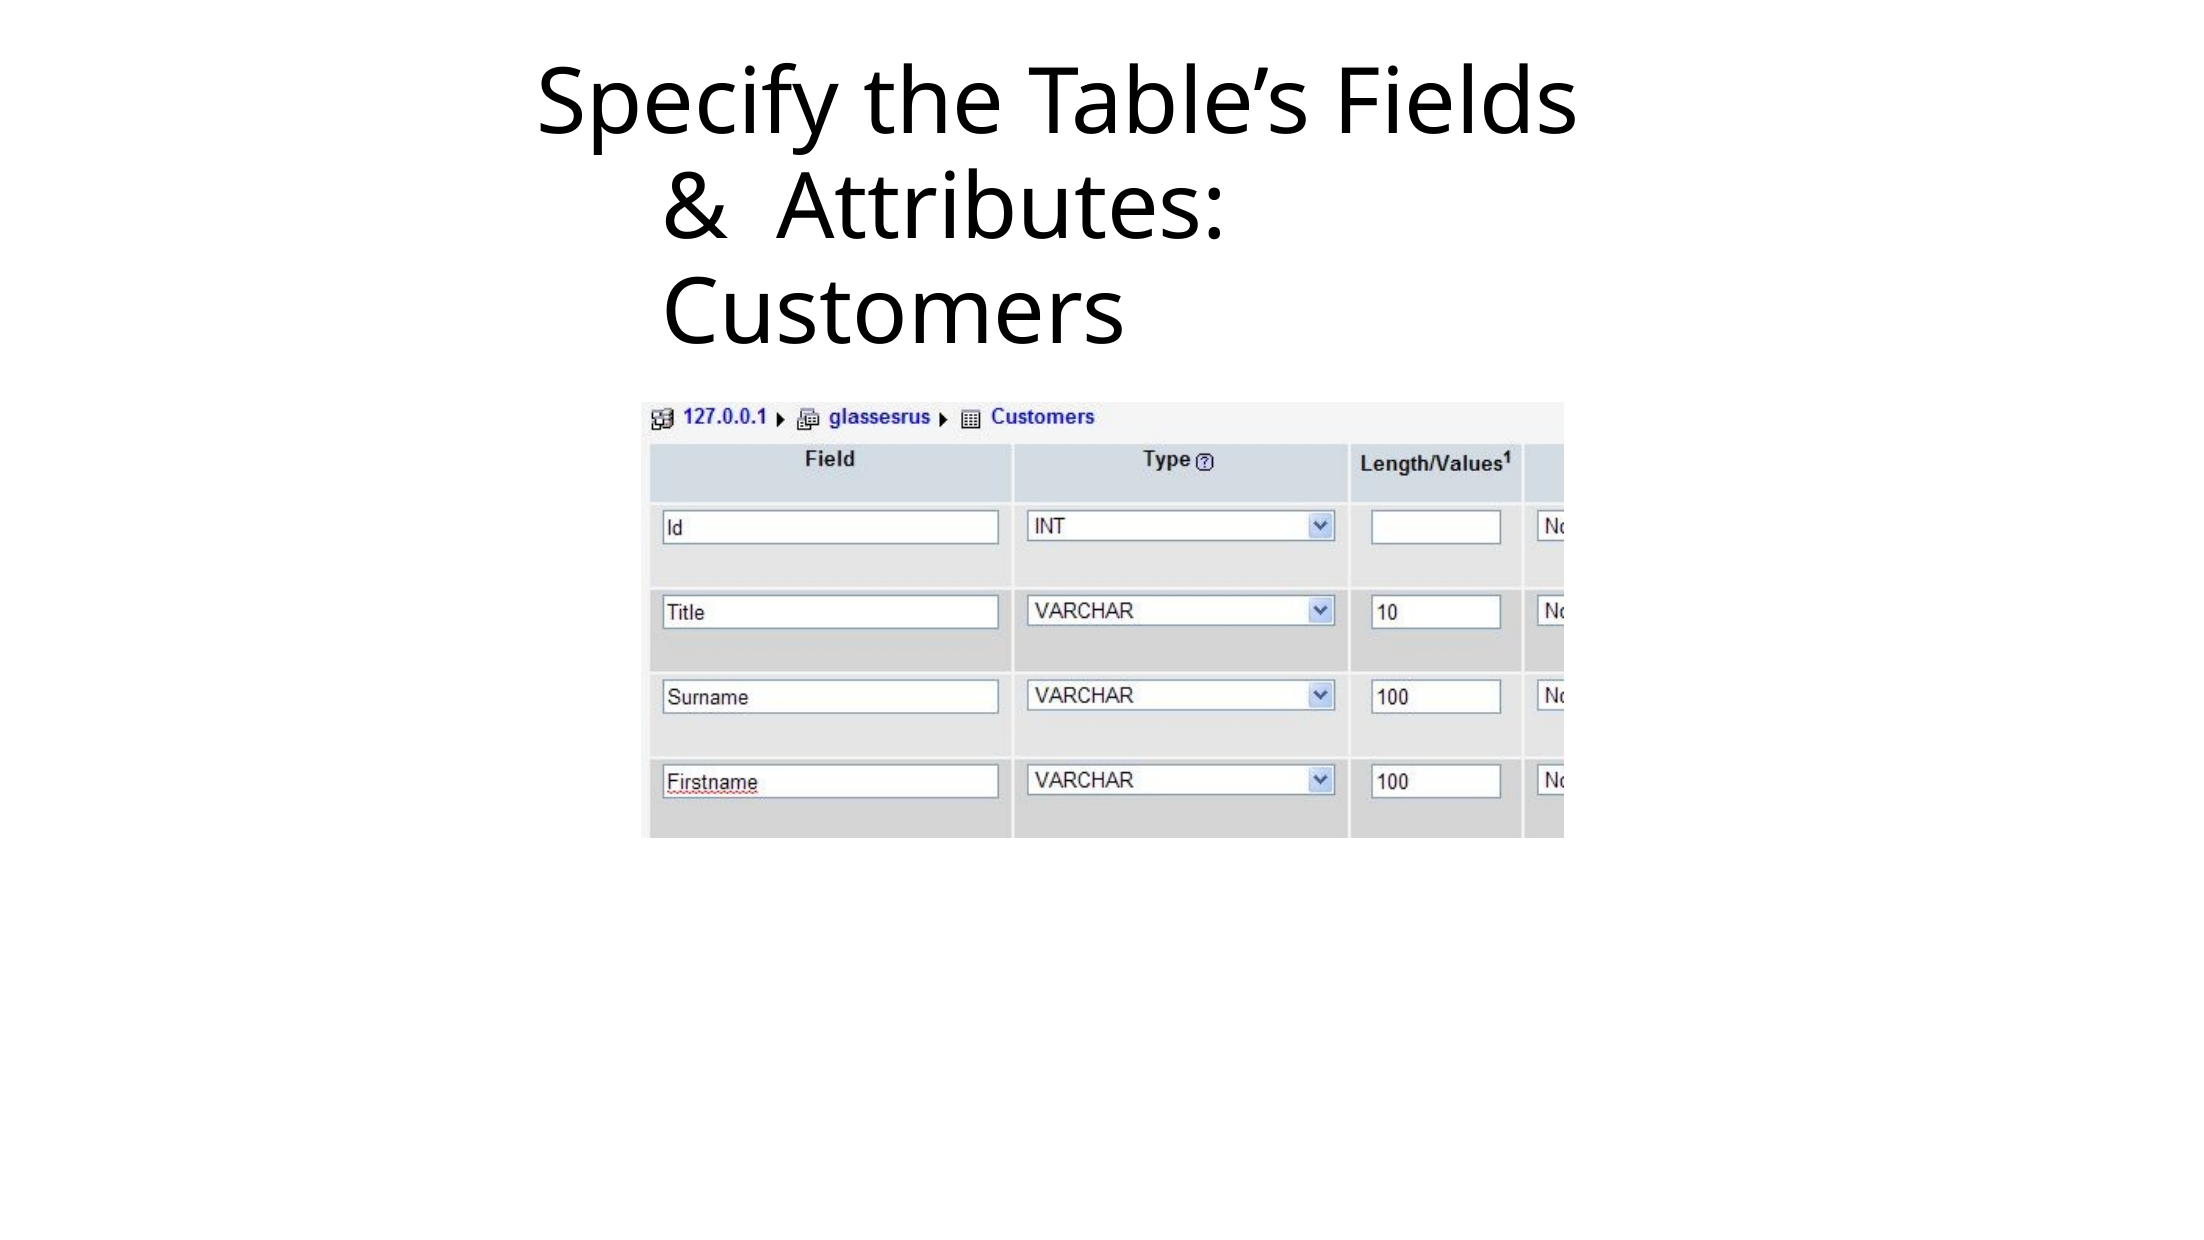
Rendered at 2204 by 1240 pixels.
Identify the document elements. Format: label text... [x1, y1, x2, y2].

title Specify the Table’s Fields & Attributes: Customers [534, 38, 1666, 362]
picture [641, 402, 1564, 838]
